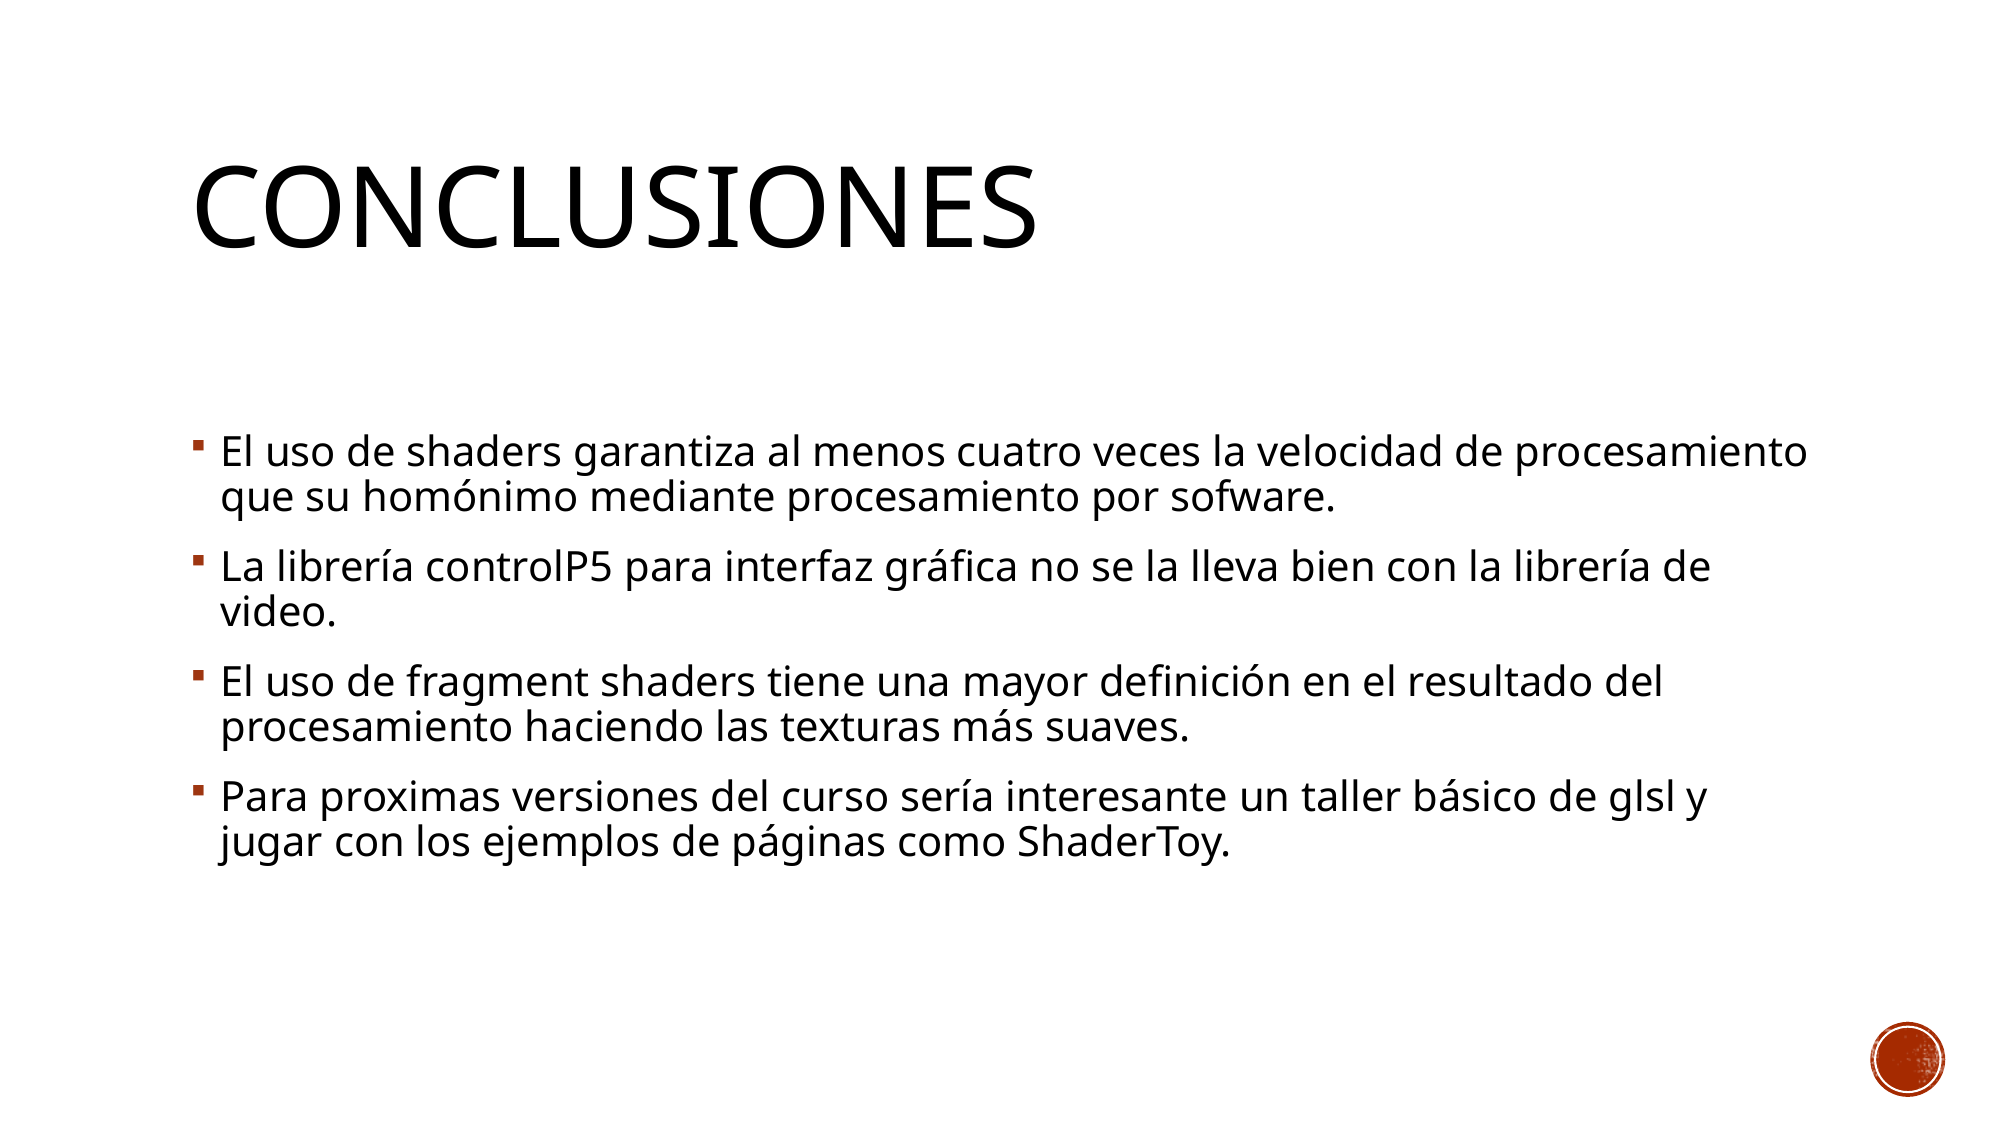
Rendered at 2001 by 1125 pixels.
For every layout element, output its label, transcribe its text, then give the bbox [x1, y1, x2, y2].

title Conclusiones [175, 79, 1826, 344]
list El uso de shaders garantiza al menos cuatro veces la velocidad de procesamiento que su homónimo mediante procesamiento por sofware. La librería controlP5 para interfaz gráfica no se la lleva bien con la librería de video. El uso de fragment shaders tiene una mayor definición en el resultado del procesamiento haciendo las texturas más suaves. Para proximas versiones del curso sería interesante un taller básico de glsl y jugar con los ejemplos de páginas como ShaderToy. [175, 348, 1826, 1013]
